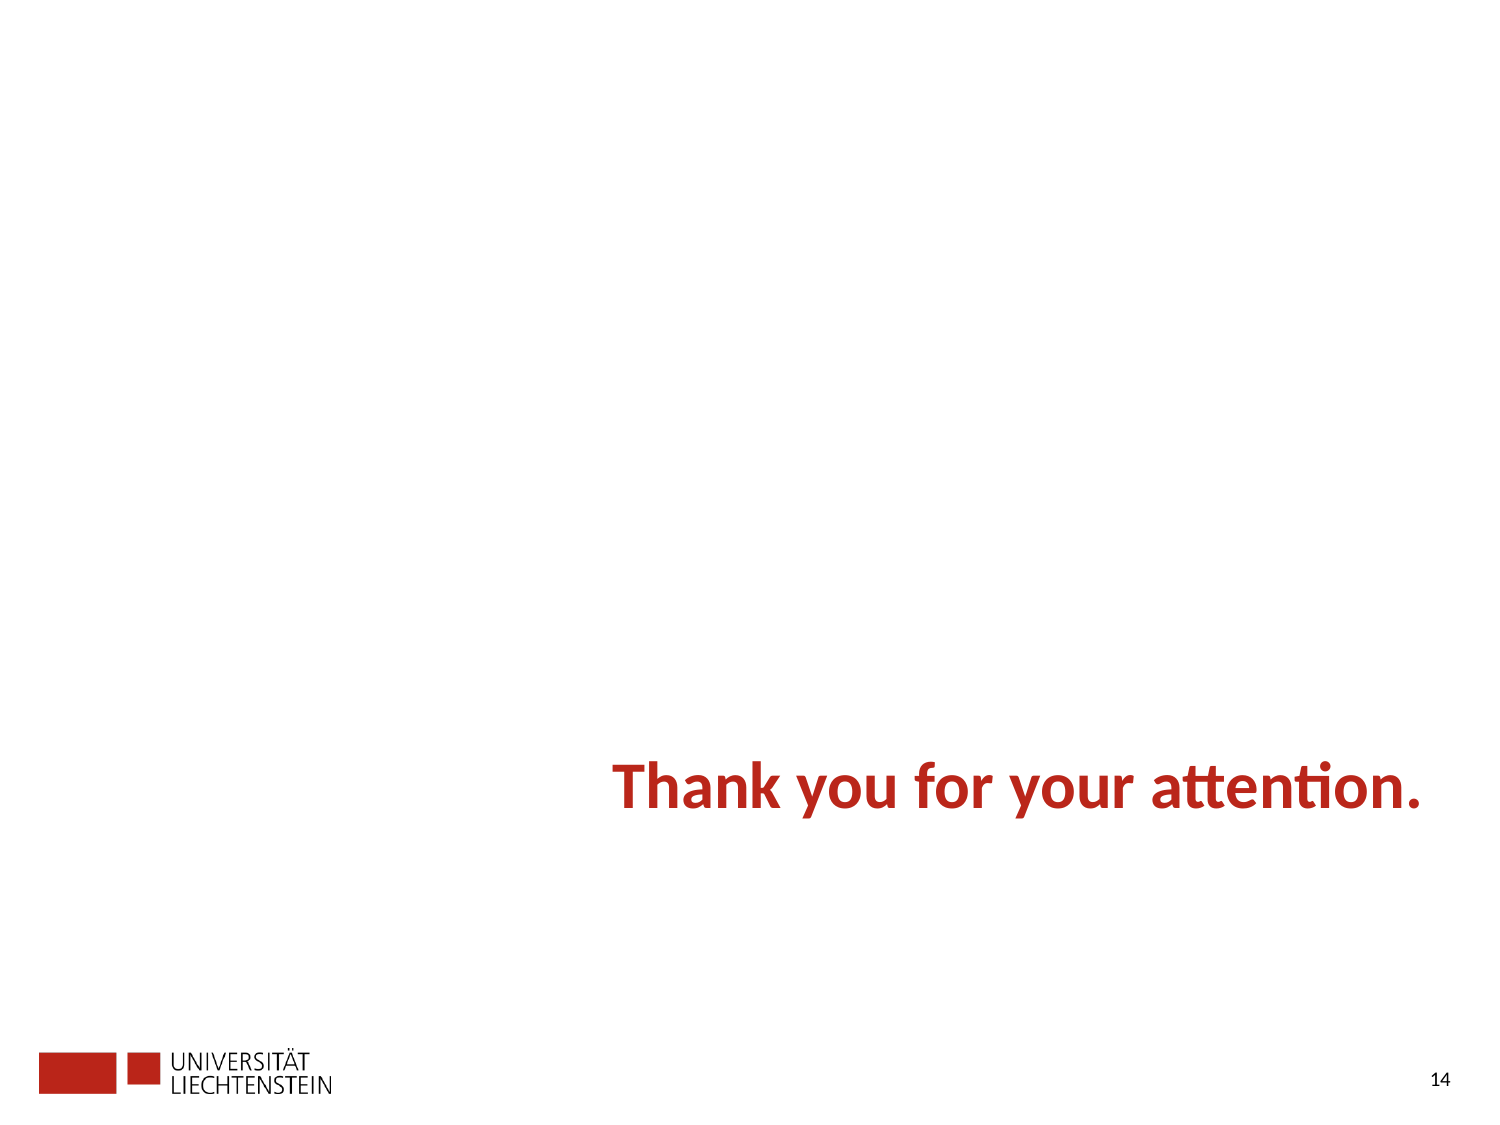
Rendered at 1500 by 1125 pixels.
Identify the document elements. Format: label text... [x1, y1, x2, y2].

title Thank you for your attention. [88, 727, 1439, 813]
picture [39, 1048, 331, 1094]
